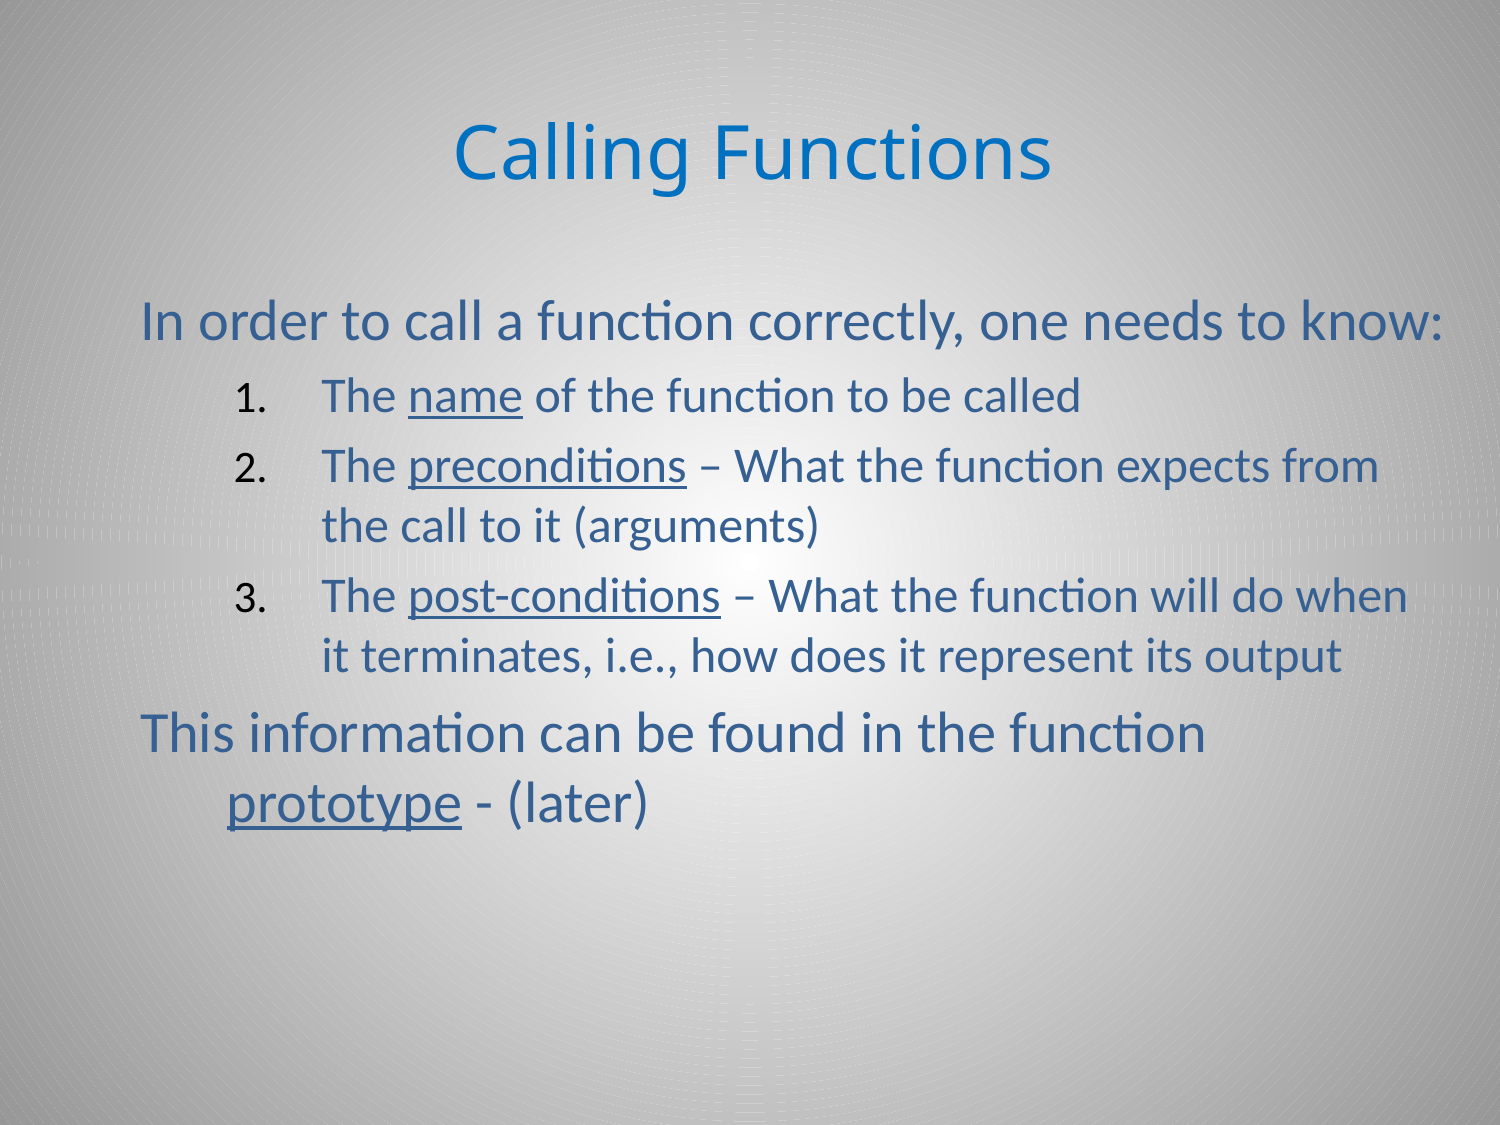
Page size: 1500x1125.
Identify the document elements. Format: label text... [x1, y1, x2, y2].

title Calling Functions [79, 51, 1428, 249]
list In order to call a function correctly, one needs to know: The name of the function to be called The preconditions – What the function expects from the call to it (arguments) The post-conditions – What the function will do when it terminates, i.e., how does it represent its output This information can be found in the function prototype - (later) [124, 274, 1463, 1001]
